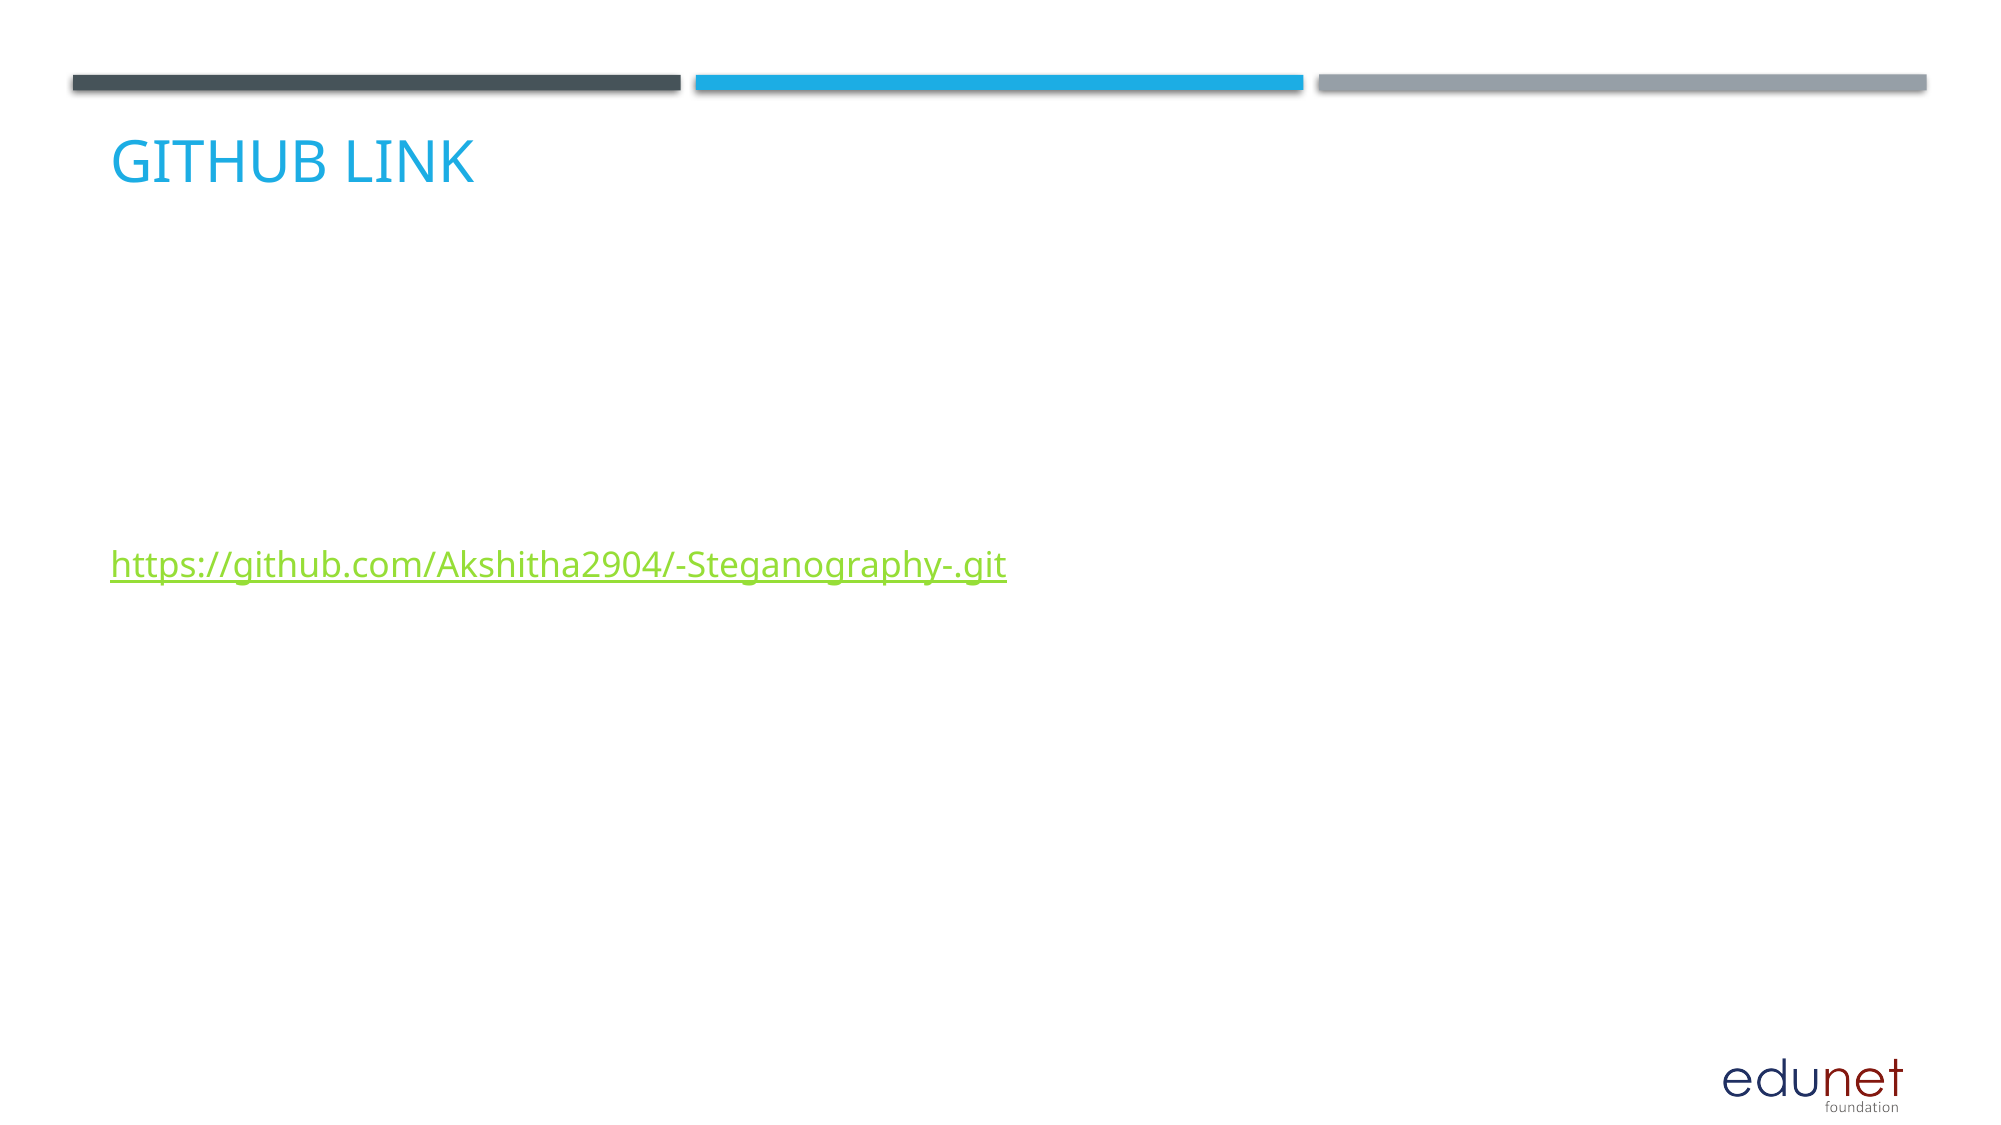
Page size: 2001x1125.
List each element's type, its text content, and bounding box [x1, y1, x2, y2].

picture [1719, 1056, 1905, 1116]
title GitHub Link [95, 115, 1905, 203]
list https://github.com/Akshitha2904/-Steganography-.git [95, 213, 1905, 981]
